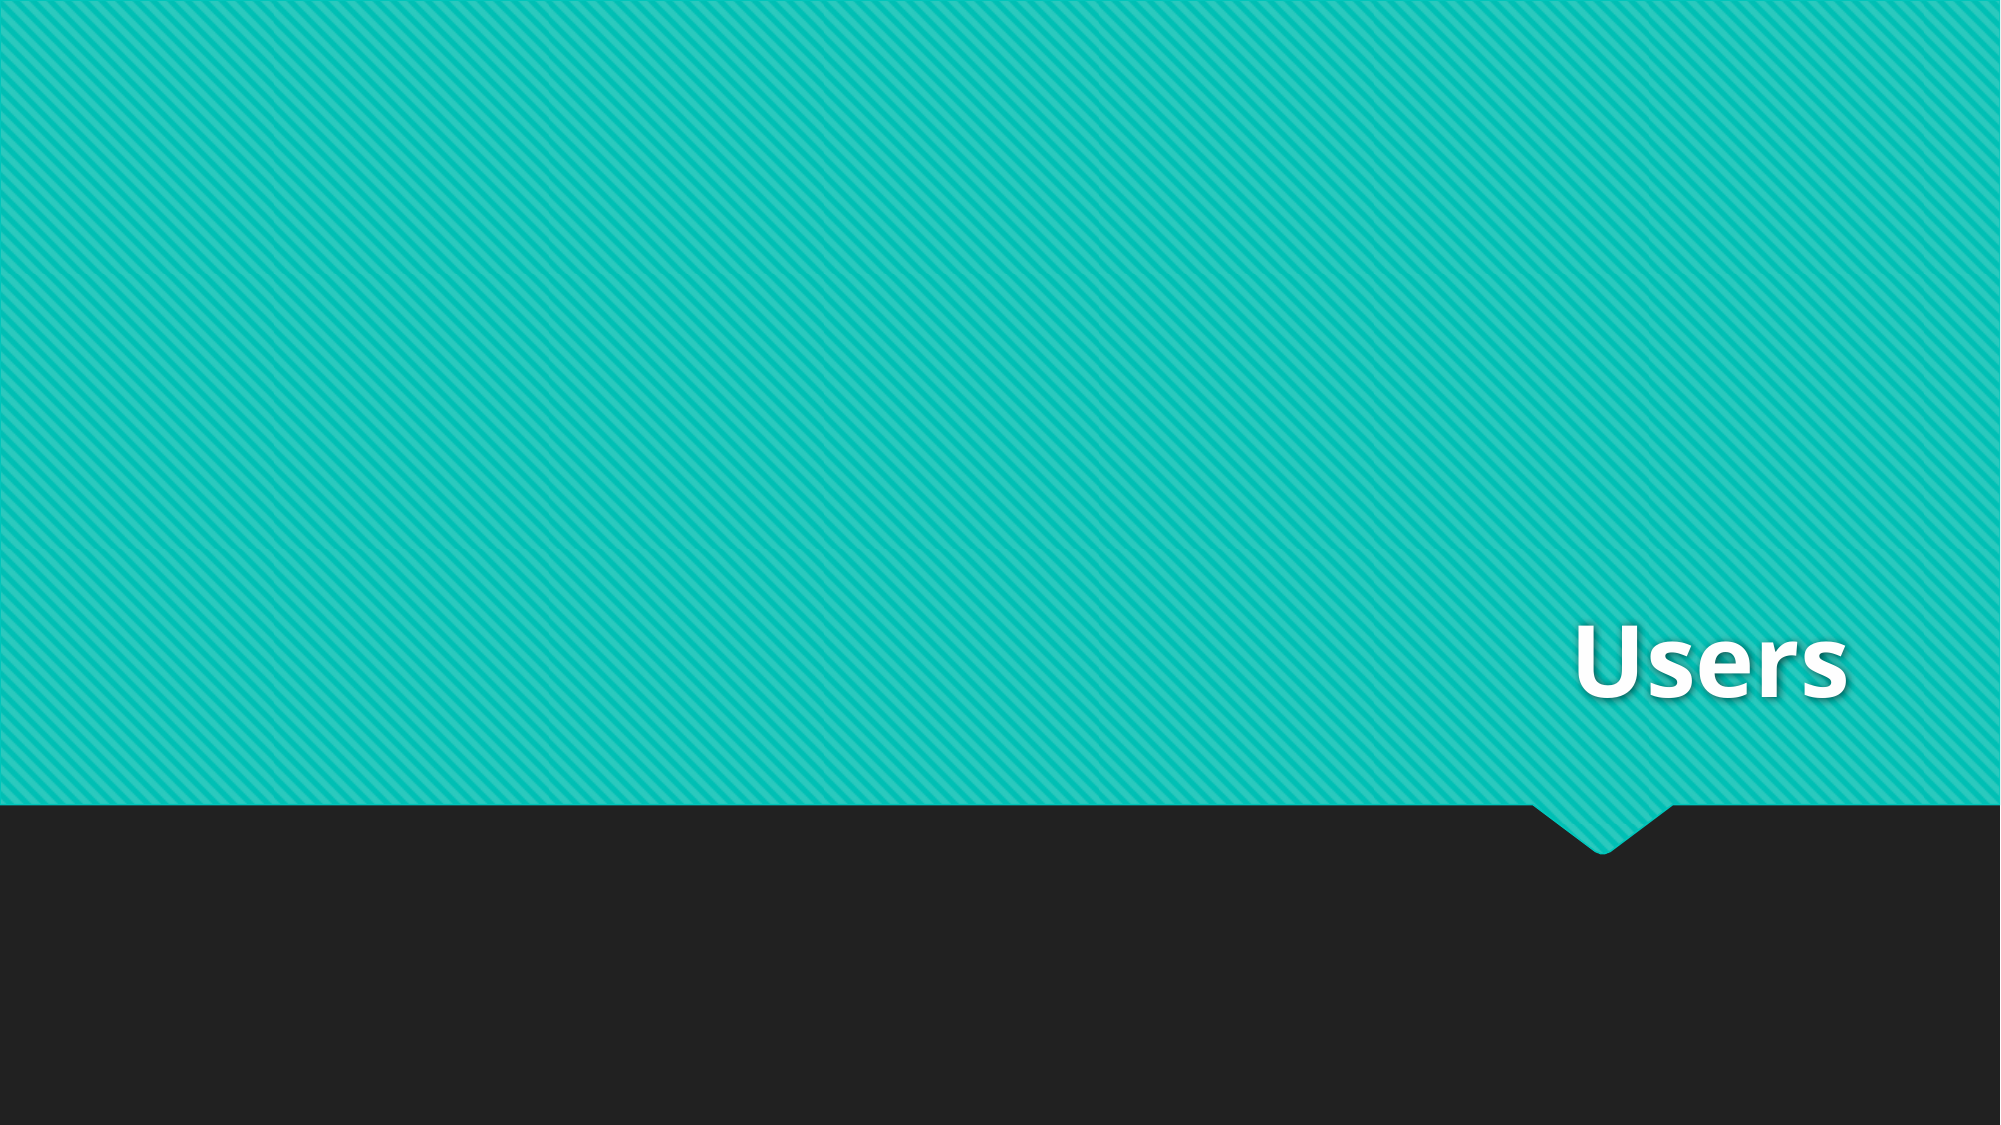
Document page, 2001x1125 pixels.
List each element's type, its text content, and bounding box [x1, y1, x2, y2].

title Users [132, 484, 1866, 726]
